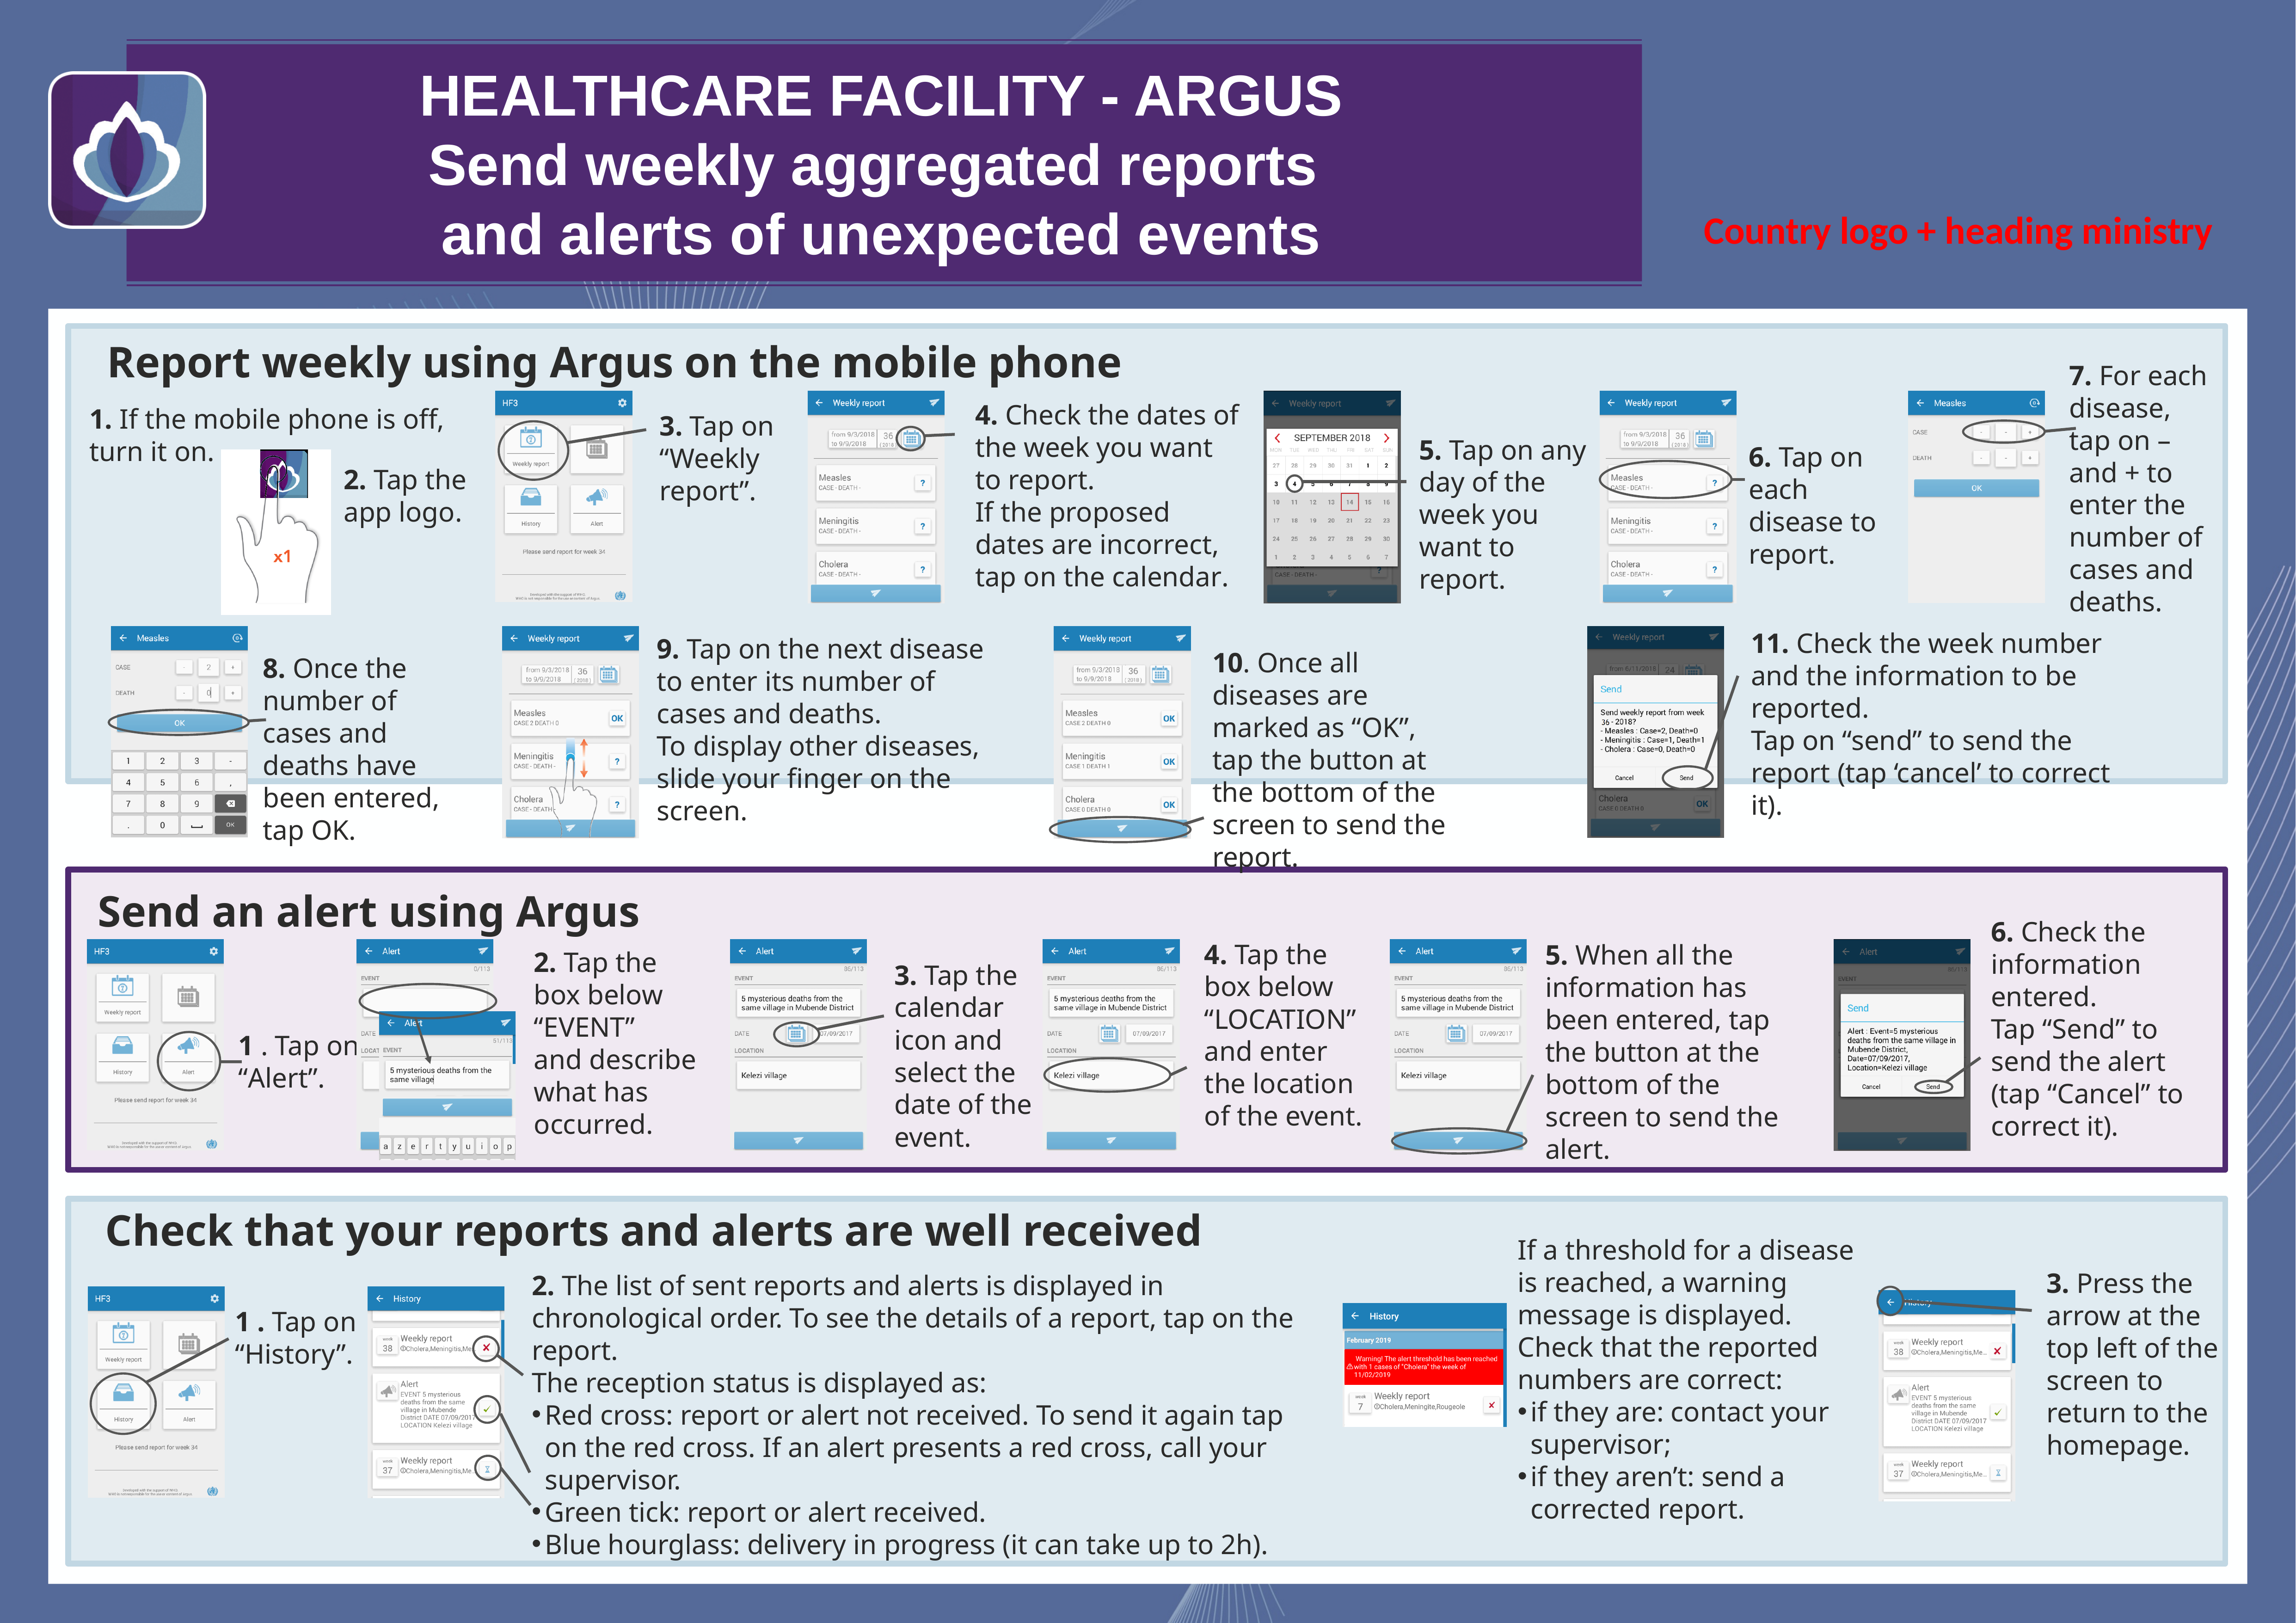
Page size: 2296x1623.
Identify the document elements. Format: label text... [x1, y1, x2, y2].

text_box [68, 1199, 2225, 1564]
text_box 4. Tap the box below “LOCATION” and enter the location of the event. [1197, 934, 1380, 1135]
text_box [68, 326, 2225, 781]
text_box 4. Check the dates of the week you want to report. If the proposed dates are incorrect, tap on the calendar. [968, 394, 1248, 596]
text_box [495, 391, 646, 602]
text_box Send an alert using Argus [91, 881, 647, 939]
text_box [108, 626, 266, 838]
text_box 3. Press the arrow at the top left of the screen to return to the homepage. [2039, 1262, 2234, 1464]
text_box 1 . Tap on “Alert”. [245, 1025, 354, 1097]
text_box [808, 391, 955, 604]
text_box 11. Check the week number and the information to be reported. Tap on “send” to send the report (tap ‘cancel’ to correct it). [1744, 622, 2154, 824]
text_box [368, 1286, 531, 1506]
text_box 3. Tap the calendar icon and select the date of the event. [887, 954, 1051, 1156]
text_box HEALTHCARE FACILITY - ARGUS Send weekly aggregated reports and alerts of unexpected events [123, 58, 1639, 266]
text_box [221, 449, 332, 615]
text_box Country logo + heading ministry [1697, 202, 2221, 255]
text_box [1264, 391, 1406, 603]
text_box 6. Tap on each disease to report. [1747, 436, 1905, 573]
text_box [87, 1286, 229, 1498]
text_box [1043, 939, 1187, 1151]
text_box 10. Once all diseases are marked as “OK”, tap the button at the bottom of the screen to send the report. [1205, 642, 1466, 876]
text_box 3. Tap on “Weekly report”. [653, 405, 805, 510]
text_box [1834, 939, 1981, 1151]
text_box 1. If the mobile phone is off, turn it on. [83, 399, 452, 470]
text_box 7. For each disease, tap on – and + to enter the number of cases and deaths. [2062, 355, 2226, 621]
text_box 2. Tap the box below “EVENT” and describe what has occurred. [527, 941, 717, 1143]
text_box Check that your reports and alerts are well received [98, 1200, 1210, 1258]
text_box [1877, 1286, 2032, 1501]
picture [0, 0, 2296, 1623]
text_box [86, 939, 242, 1150]
text_box Report weekly using Argus on the mobile phone [100, 332, 1130, 390]
text_box 1 . Tap on “History”. [231, 1301, 365, 1373]
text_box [730, 939, 884, 1151]
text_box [1389, 939, 1533, 1154]
text_box 5. Tap on any day of the week you want to report. [1412, 429, 1597, 598]
text_box 5. When all the information has been entered, tap the button at the bottom of the screen to send the alert. [1538, 934, 1804, 1168]
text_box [1587, 626, 1738, 838]
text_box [1908, 391, 2076, 603]
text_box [1050, 626, 1204, 842]
text_box 2. The list of sent reports and alerts is displayed in chronological order. To see the details of a report, tap on the report. The reception status is displayed as: Red cross: report or alert not received. To send it again tap on the red cross. If an alert presents a red cross, call your supervisor. Green tick: report or alert received. Blue hourglass: delivery in progress (it can take up to 2h). [525, 1265, 1314, 1563]
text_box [1600, 391, 1745, 604]
text_box If a threshold for a disease is reached, a warning message is displayed. Check that the reported numbers are correct: if they are: contact your supervisor; if they aren’t: send a corrected report. [1510, 1229, 1863, 1528]
text_box 6. Check the information entered. Tap “Send” to send the alert (tap “Cancel” to correct it). [1984, 911, 2211, 1145]
text_box [67, 868, 2226, 1171]
text_box 2. Tap the app logo. [337, 459, 493, 531]
text_box 8. Once the number of cases and deaths have been entered, tap OK. [256, 647, 466, 848]
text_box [356, 939, 516, 1160]
text_box 9. Tap on the next disease to enter its number of cases and deaths. To display other diseases, slide your finger on the screen. [650, 628, 992, 830]
